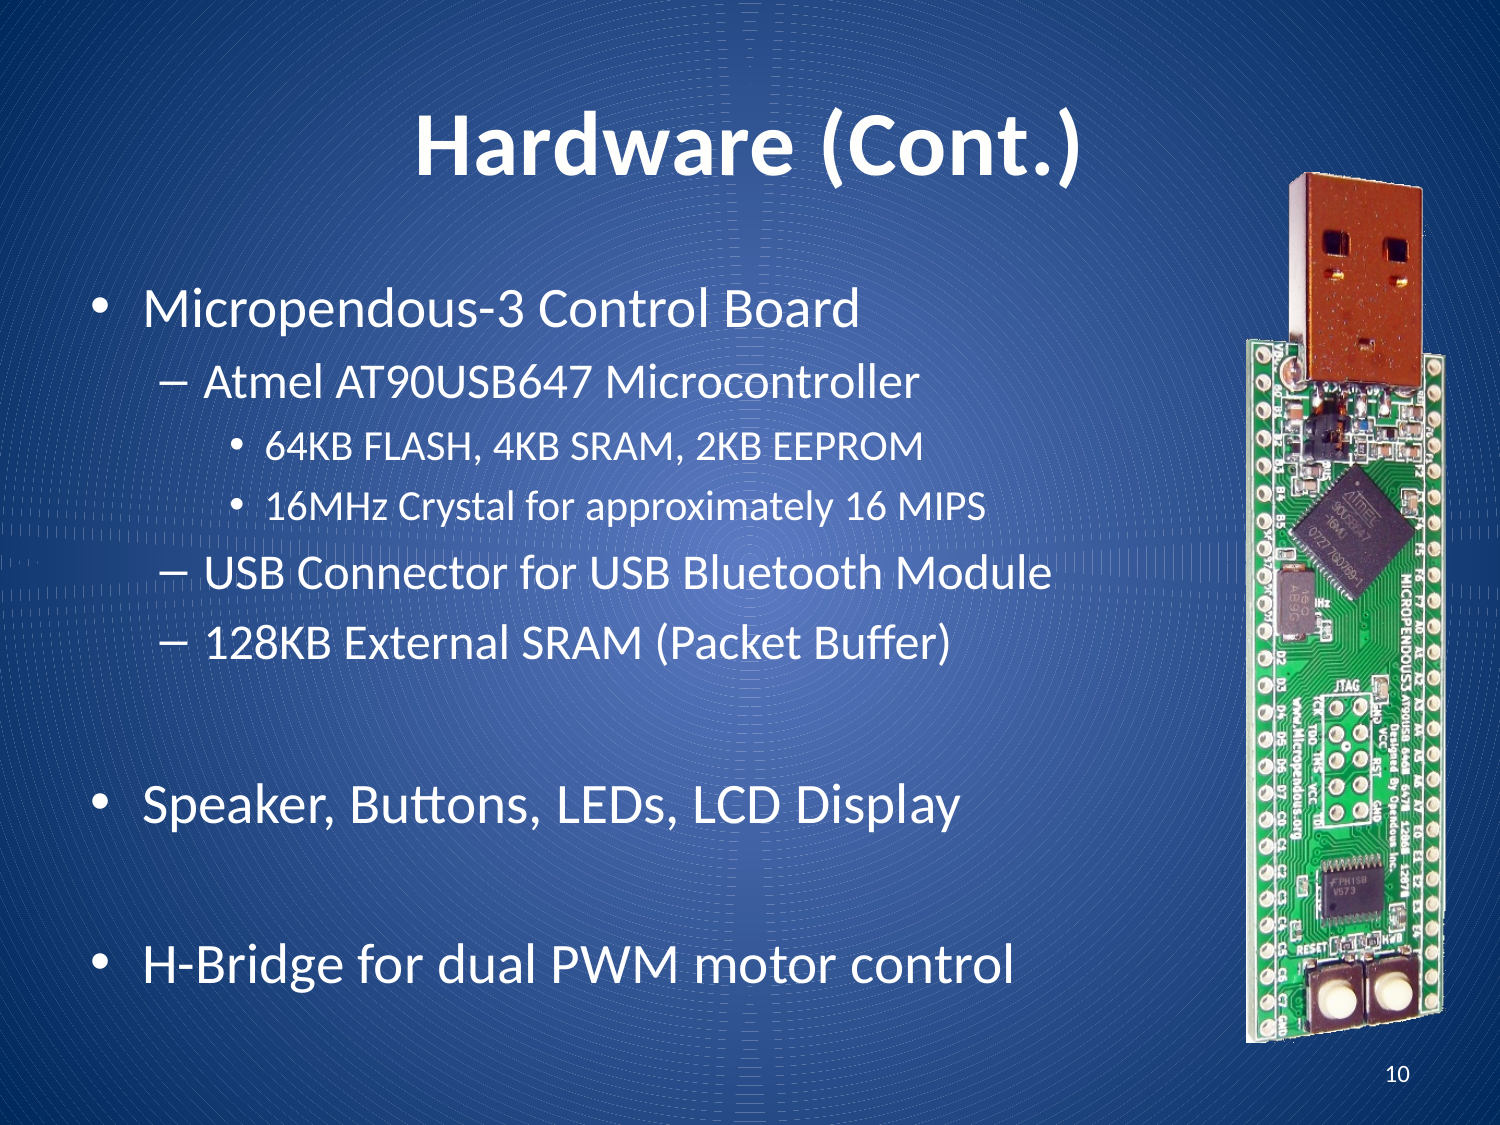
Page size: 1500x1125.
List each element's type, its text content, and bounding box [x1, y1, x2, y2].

picture [1245, 172, 1448, 1043]
list Micropendous-3 Control Board Atmel AT90USB647 Microcontroller 64KB FLASH, 4KB SRAM, 2KB EEPROM 16MHz Crystal for approximately 16 MIPS USB Connector for USB Bluetooth Module 128KB External SRAM (Packet Buffer) Speaker, Buttons, LEDs, LCD Display H-Bridge for dual PWM motor control [75, 262, 1240, 1005]
title Hardware (Cont.) [75, 45, 1425, 233]
slide_number 10 [1074, 1042, 1425, 1103]
